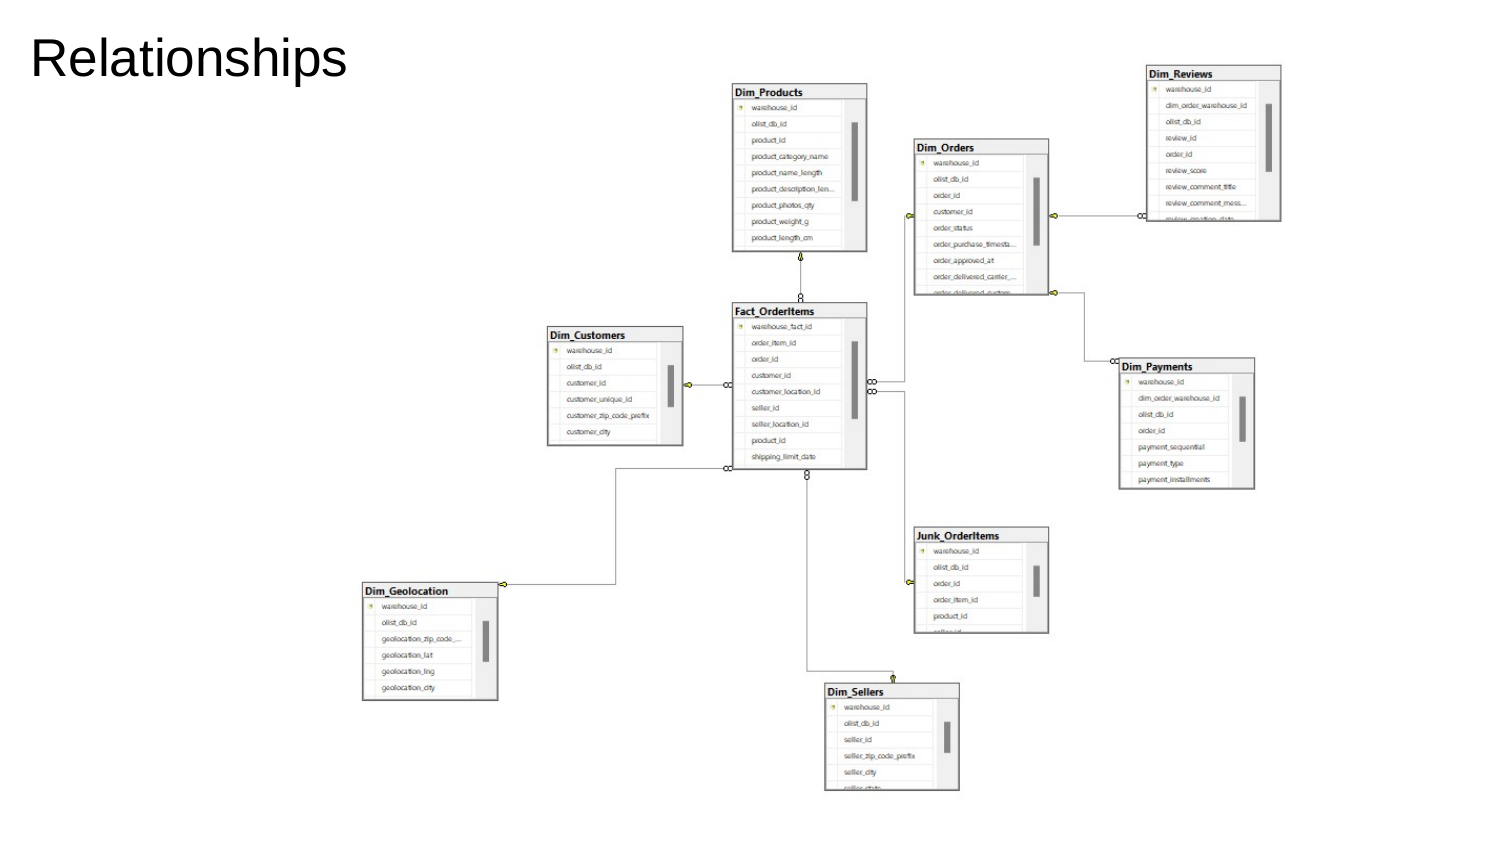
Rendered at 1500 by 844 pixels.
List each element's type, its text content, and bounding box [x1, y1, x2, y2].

title Relationships [15, 8, 343, 103]
picture [348, 0, 1479, 829]
